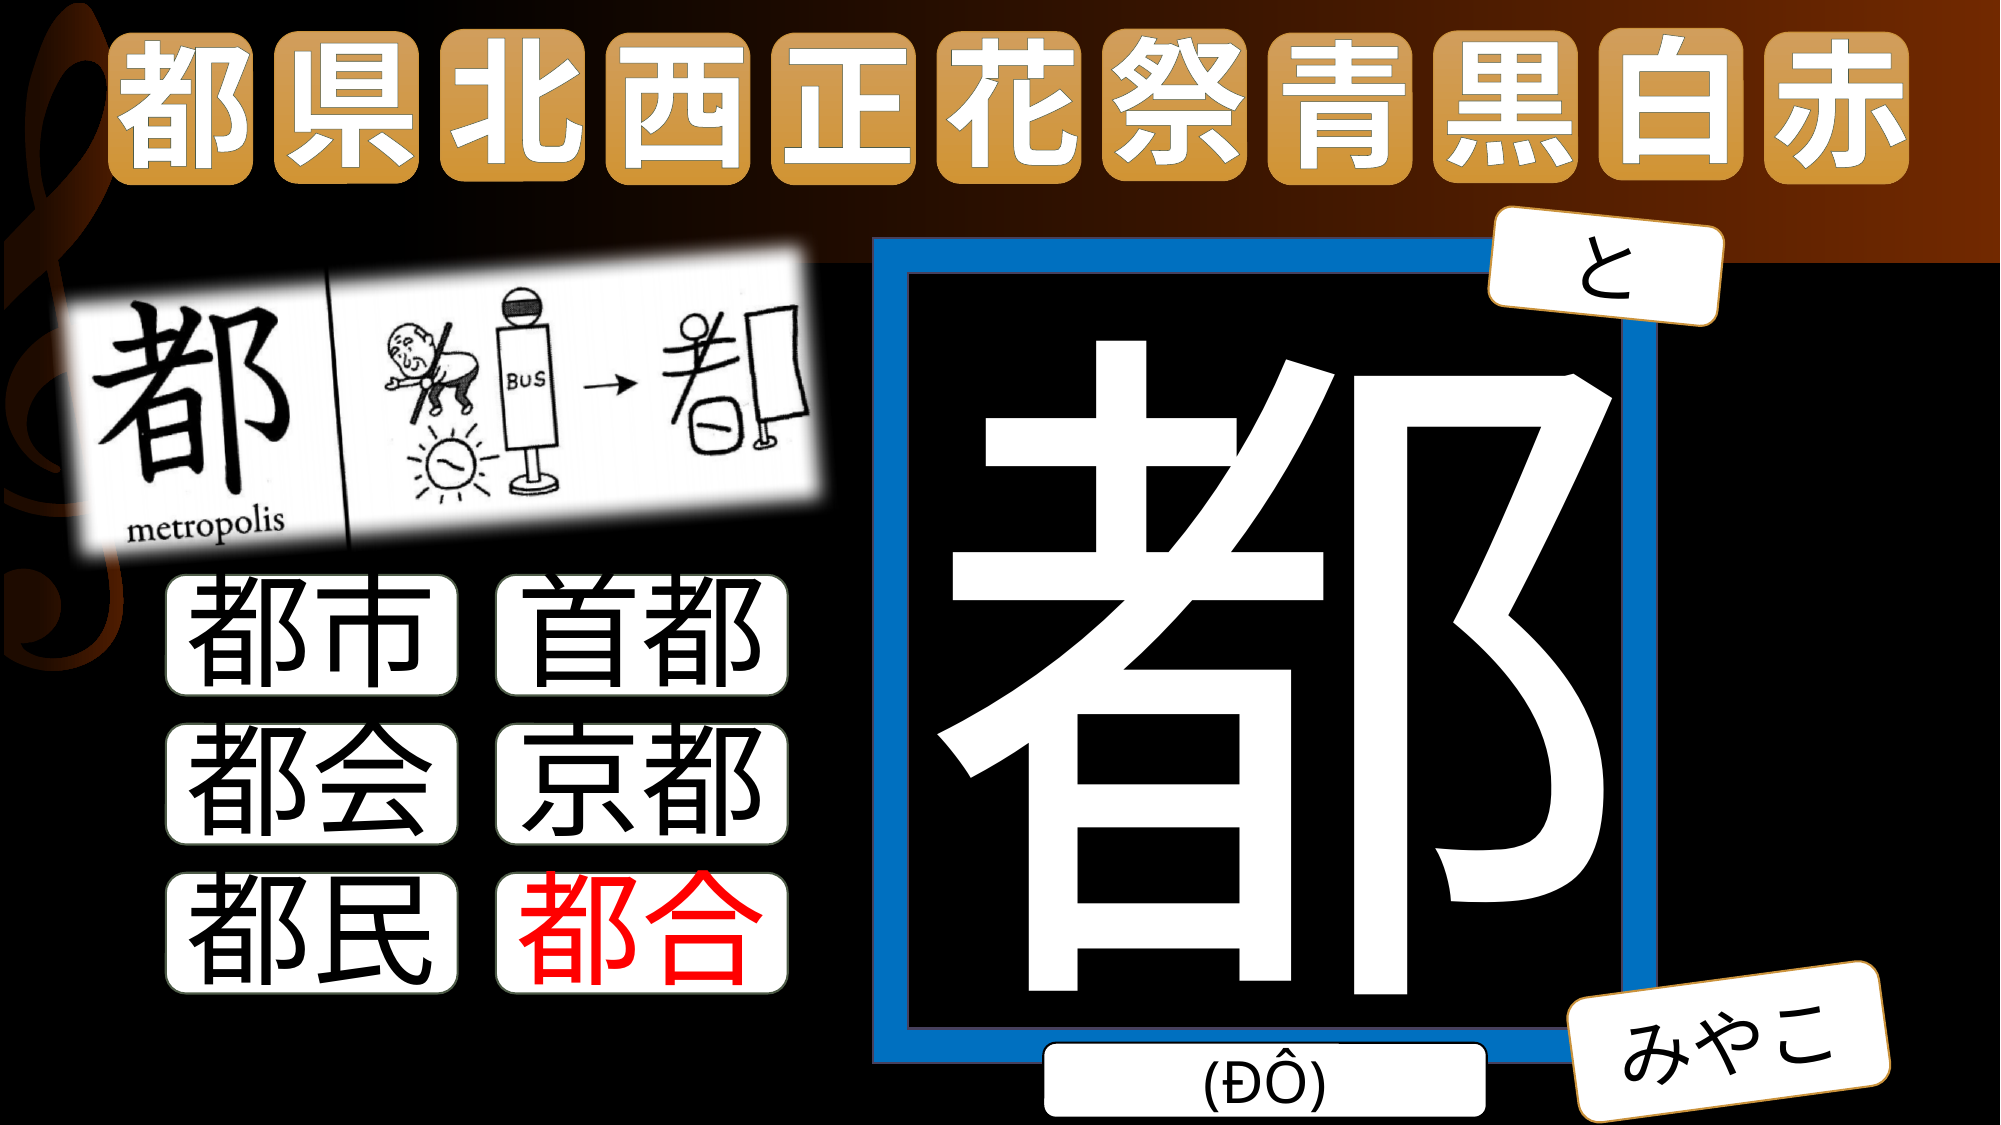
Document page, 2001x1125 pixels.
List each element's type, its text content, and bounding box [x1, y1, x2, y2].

text_box 都 [1621, 320, 1658, 991]
text_box 正 [771, 32, 916, 186]
text_box 祭 [1102, 28, 1248, 182]
text_box 都 [872, 237, 1572, 1064]
text_box 京都 [494, 722, 789, 846]
text_box と [1487, 205, 1726, 327]
text_box 青 [1267, 32, 1413, 186]
text_box (ĐÔ) [1042, 1041, 1488, 1119]
text_box みやこ [1566, 960, 1892, 1124]
text_box 都会 [164, 722, 459, 846]
text_box 県 [274, 31, 419, 184]
text_box 花 [936, 31, 1082, 184]
text_box 都民 [164, 871, 459, 995]
text_box 都市 [164, 573, 459, 697]
text_box 西 [605, 32, 751, 186]
picture [51, 249, 830, 562]
text_box 北 [440, 28, 585, 182]
text_box 首都 [494, 573, 789, 697]
text_box 赤 [1764, 31, 1910, 185]
text_box 都 [108, 32, 254, 186]
text_box 都合 [494, 871, 789, 995]
text_box 黒 [1433, 30, 1579, 184]
text_box 白 [1598, 27, 1744, 181]
